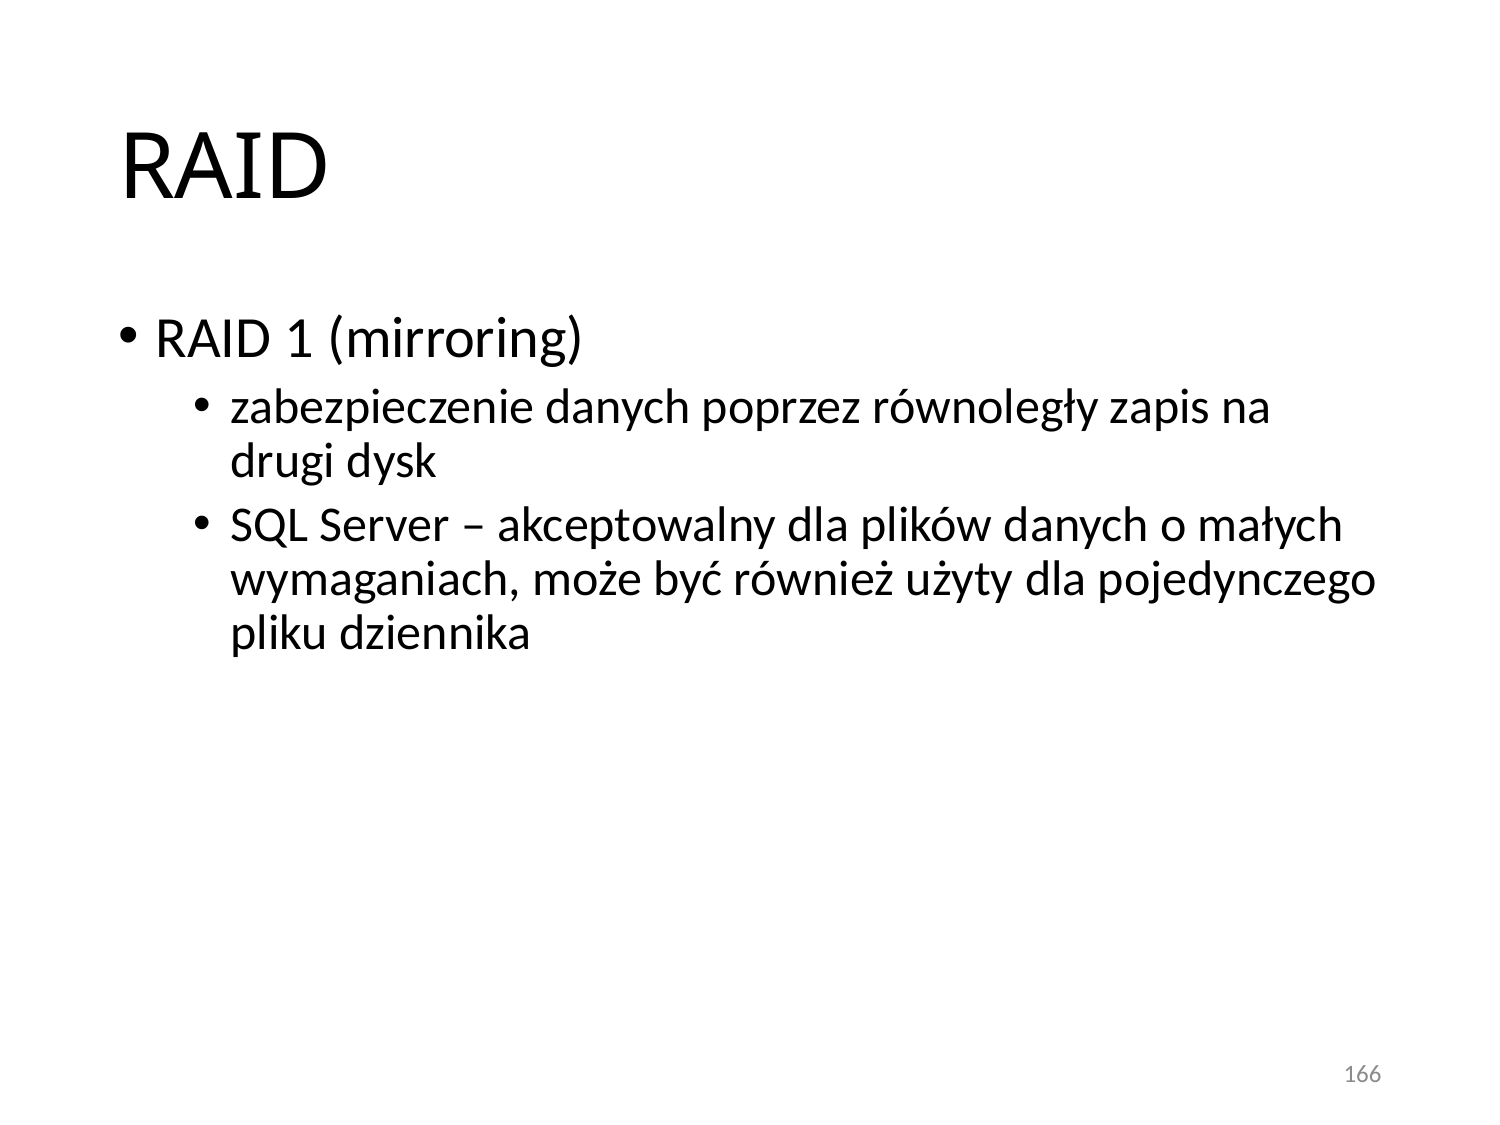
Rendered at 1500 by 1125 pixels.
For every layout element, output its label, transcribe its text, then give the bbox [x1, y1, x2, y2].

title RAID [103, 59, 1397, 278]
slide_number 166 [1059, 1042, 1397, 1103]
list RAID 1 (mirroring) zabezpieczenie danych poprzez równoległy zapis na drugi dysk SQL Server – akceptowalny dla plików danych o małych wymaganiach, może być również użyty dla pojedynczego pliku dziennika [103, 299, 1397, 1014]
